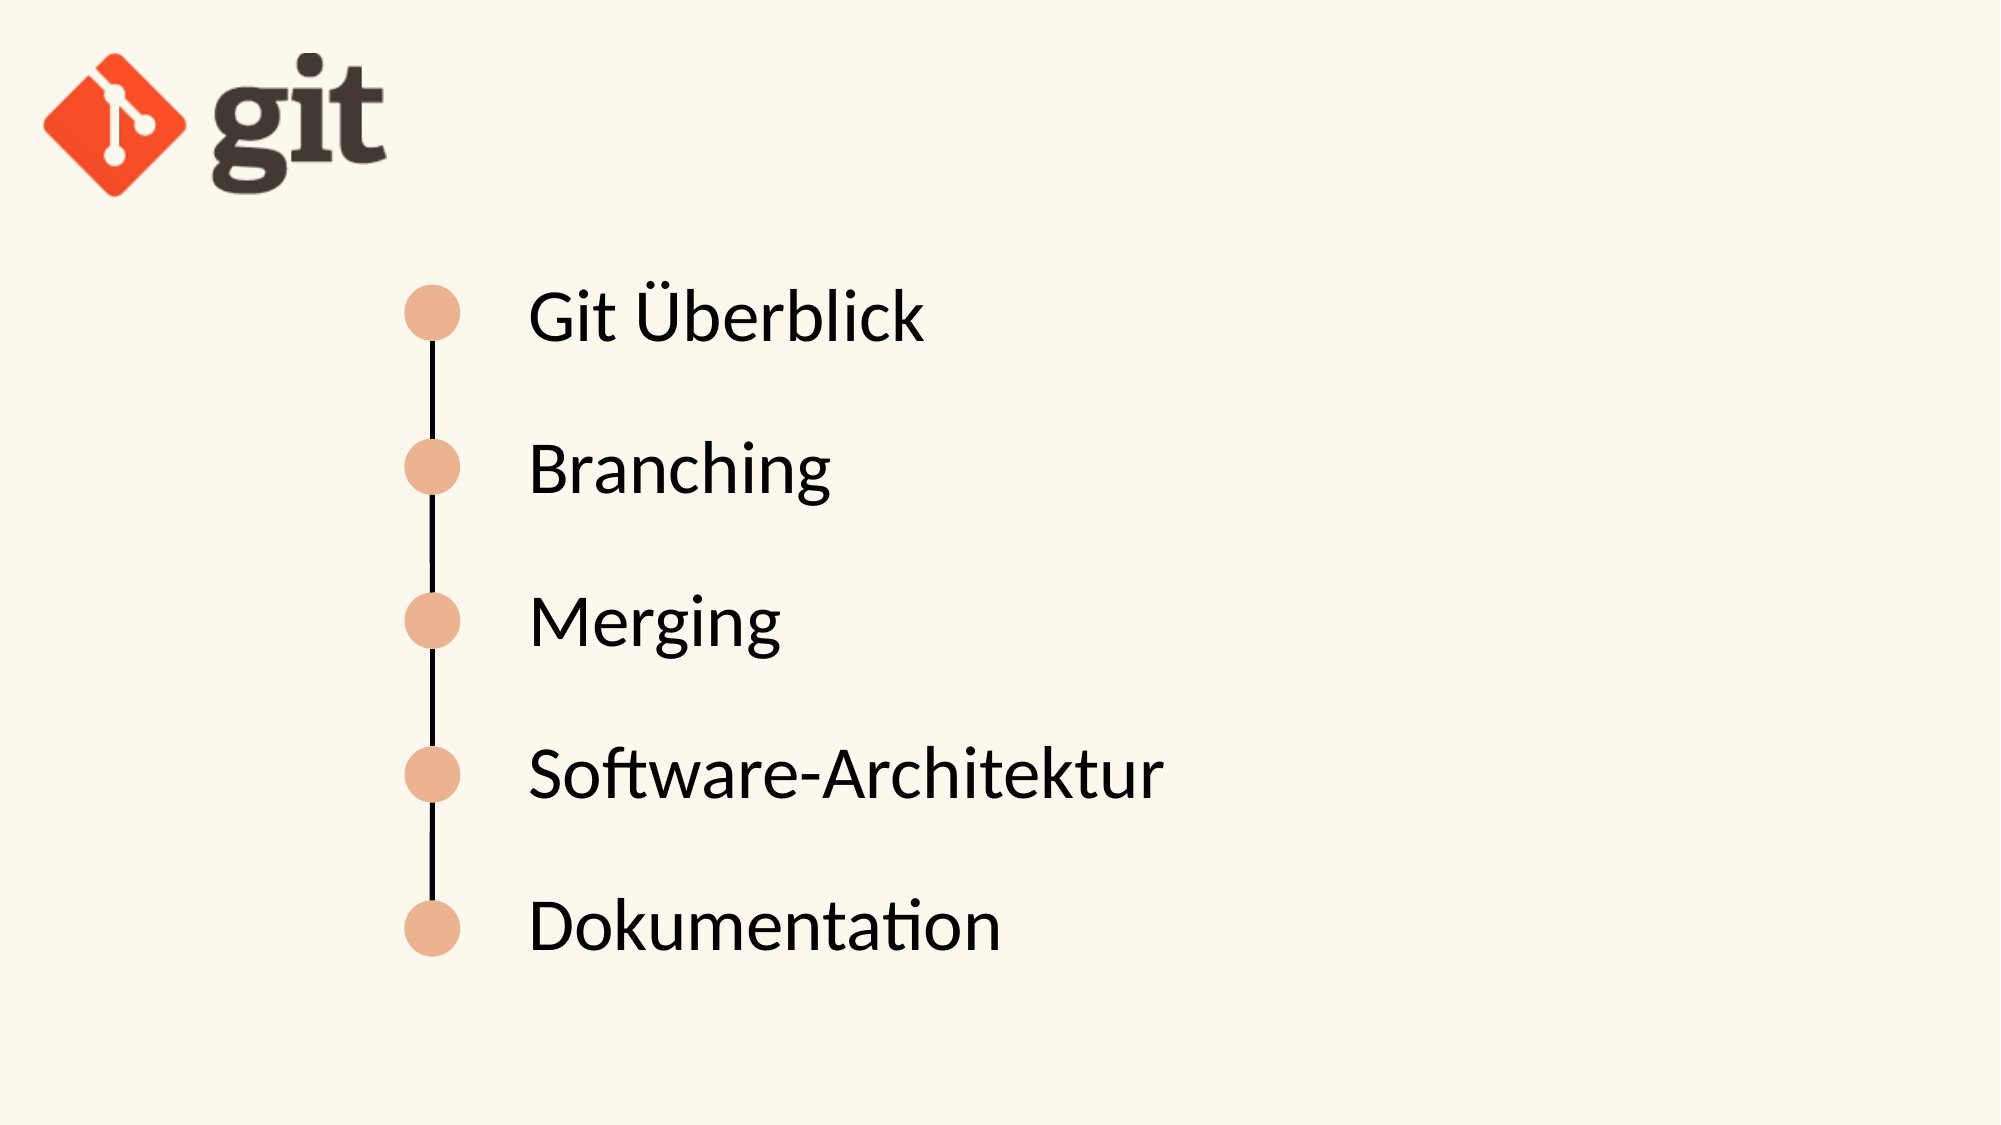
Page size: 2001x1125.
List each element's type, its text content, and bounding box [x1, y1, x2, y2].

text_box Git Überblick [513, 259, 1941, 364]
text_box [403, 591, 462, 650]
text_box Merging [513, 563, 1941, 669]
text_box [403, 283, 462, 342]
text_box [403, 745, 462, 804]
text_box [403, 437, 462, 496]
text_box Dokumentation [513, 868, 1941, 974]
text_box [403, 899, 462, 958]
text_box Software-Architektur [513, 716, 1941, 821]
picture [43, 53, 387, 198]
text_box Branching [513, 411, 1941, 517]
